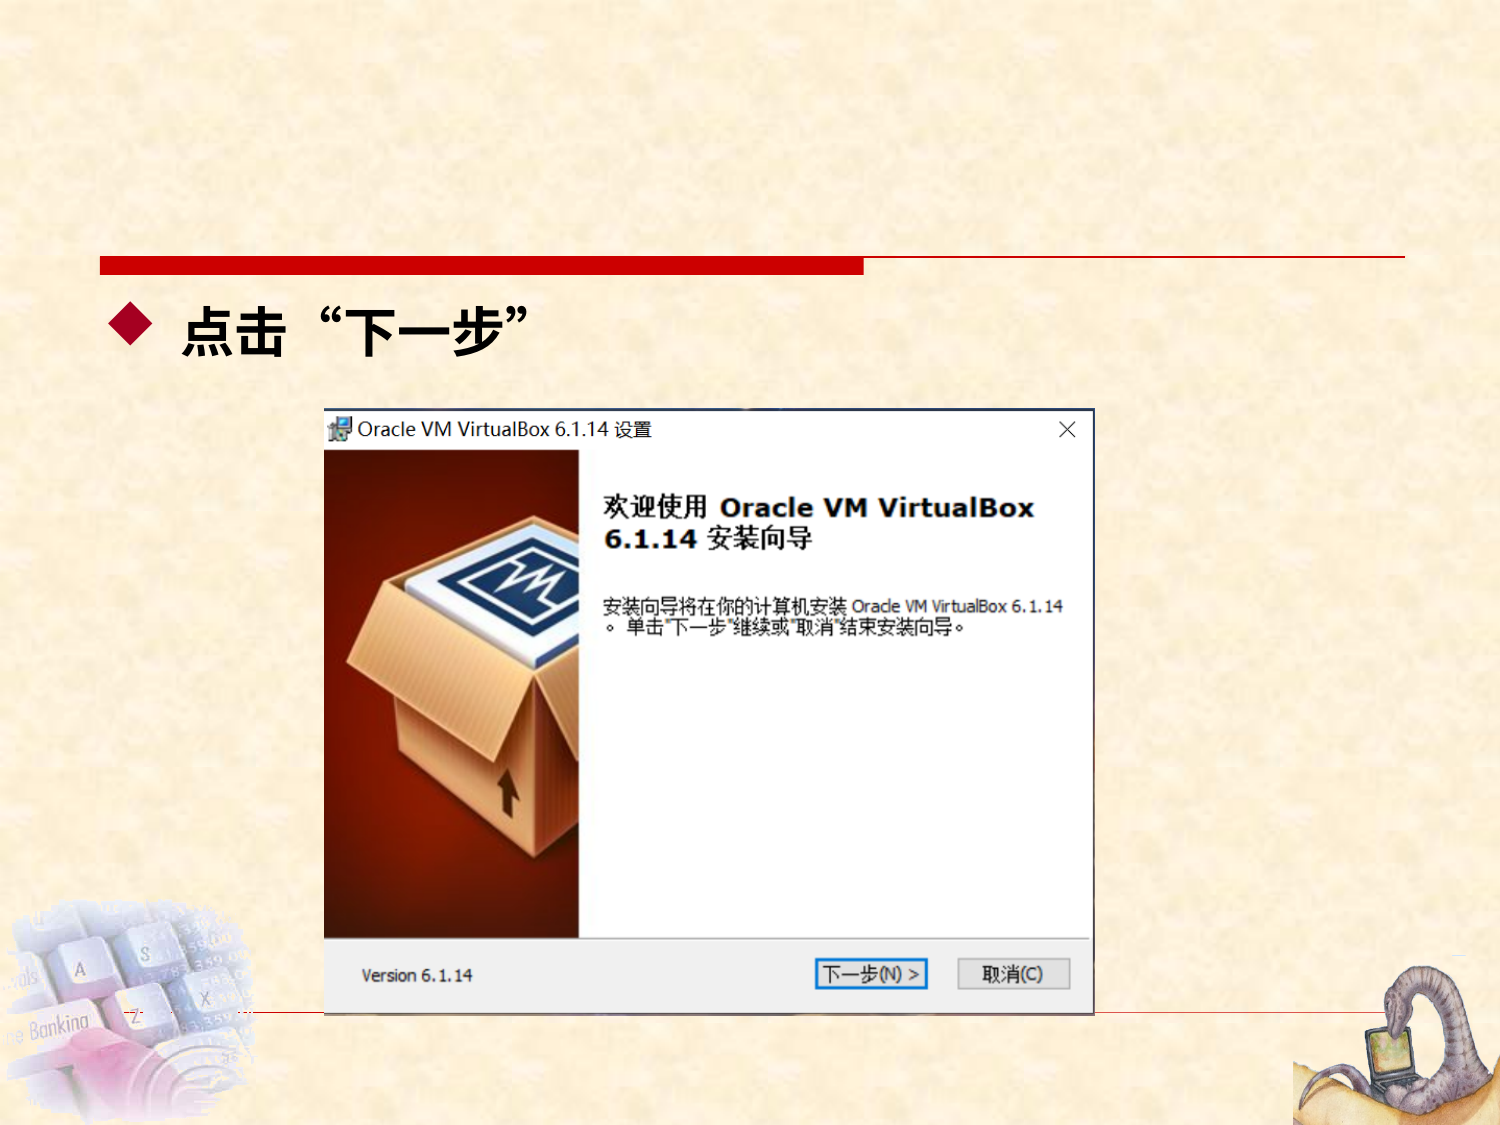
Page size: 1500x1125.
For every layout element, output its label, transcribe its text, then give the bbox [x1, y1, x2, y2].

picture [0, 0, 1500, 1125]
list 点击“下一步” [88, 290, 1401, 991]
